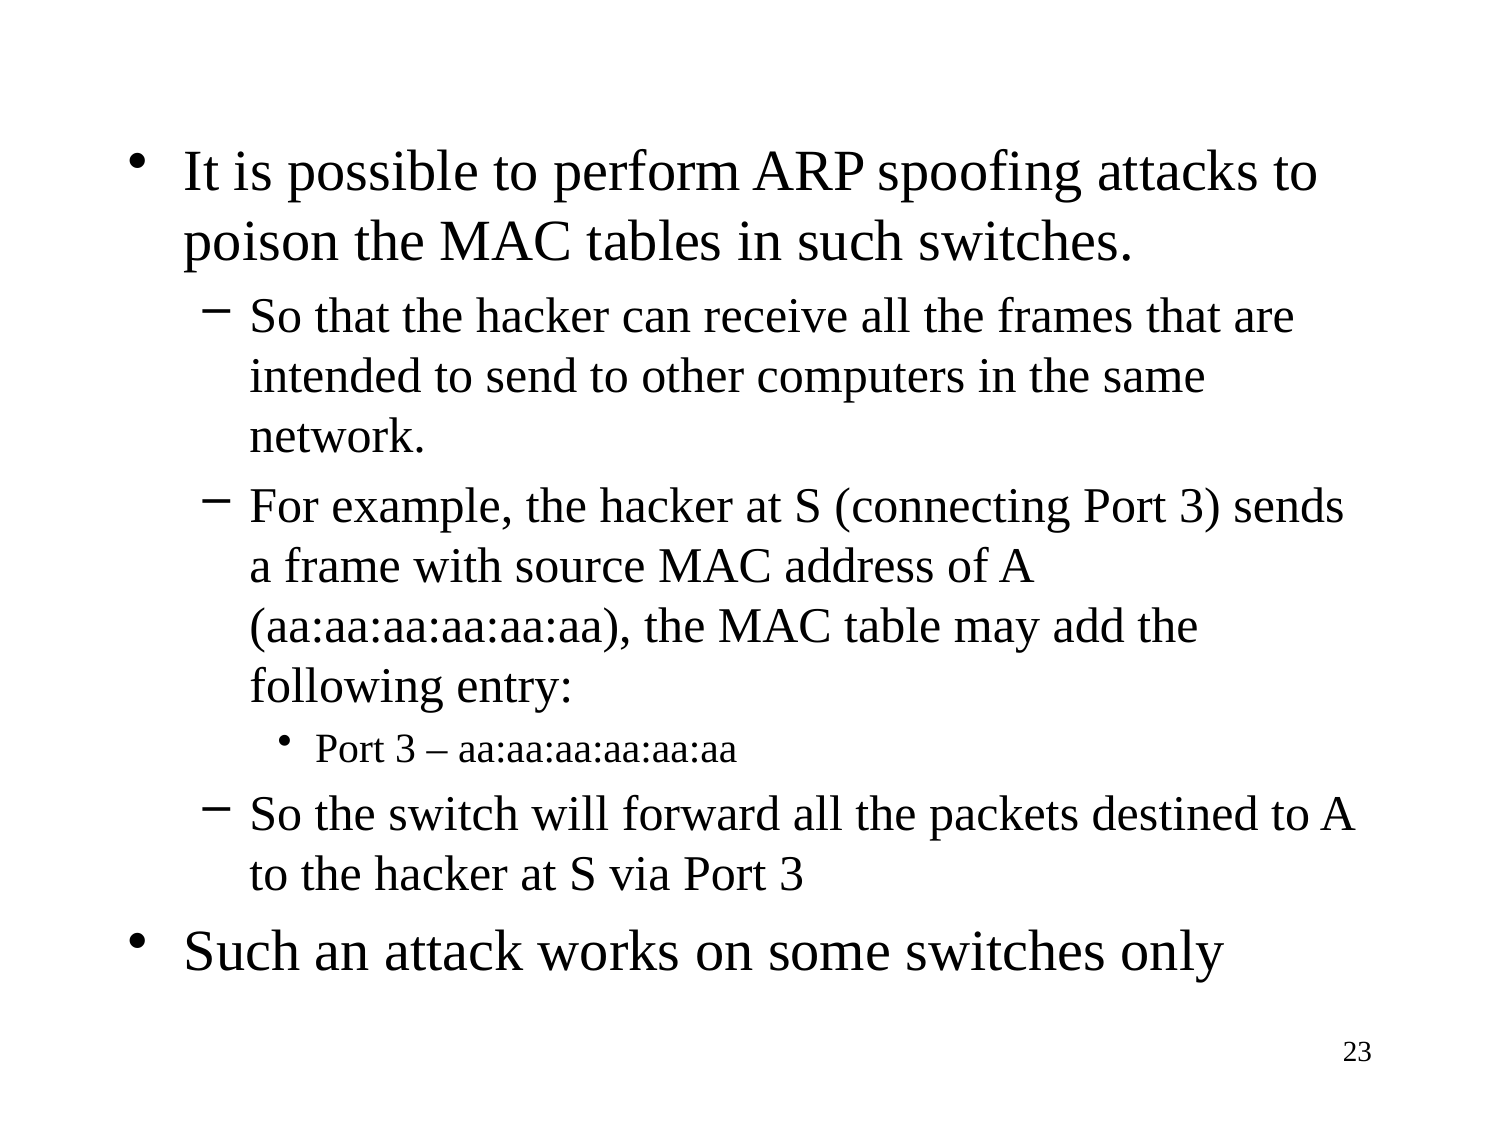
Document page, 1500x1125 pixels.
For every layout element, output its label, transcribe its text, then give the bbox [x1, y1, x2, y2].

slide_number 23 [1074, 1025, 1388, 1100]
list It is possible to perform ARP spoofing attacks to poison the MAC tables in such switches. So that the hacker can receive all the frames that are intended to send to other computers in the same network. For example, the hacker at S (connecting Port 3) sends a frame with source MAC address of A (aa:aa:aa:aa:aa:aa), the MAC table may add the following entry: Port 3 – aa:aa:aa:aa:aa:aa So the switch will forward all the packets destined to A to the hacker at S via Port 3 Such an attack works on some switches only [112, 125, 1388, 1000]
